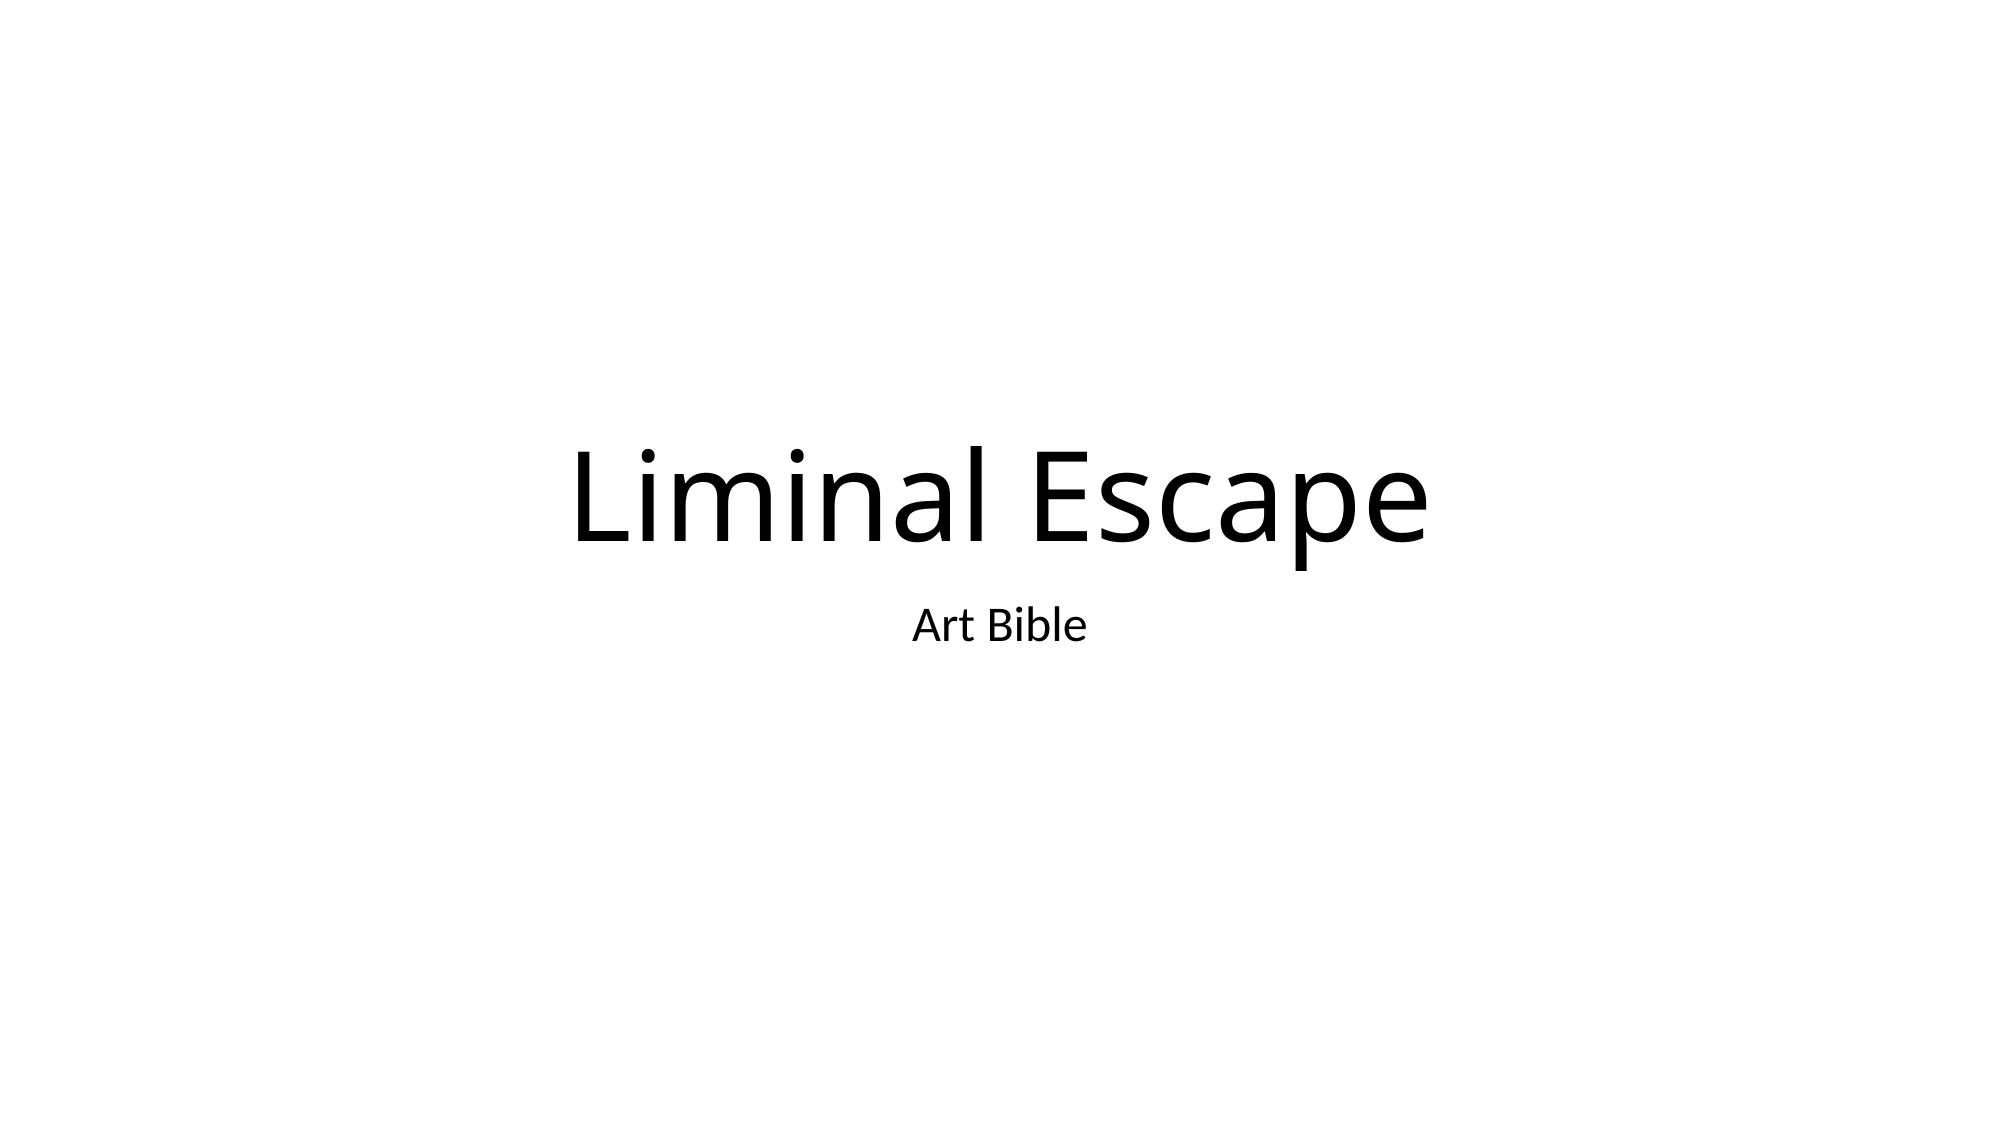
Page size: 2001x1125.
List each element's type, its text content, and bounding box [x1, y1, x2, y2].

subtitle Art Bible [249, 590, 1750, 863]
title Liminal Escape [249, 184, 1750, 576]
